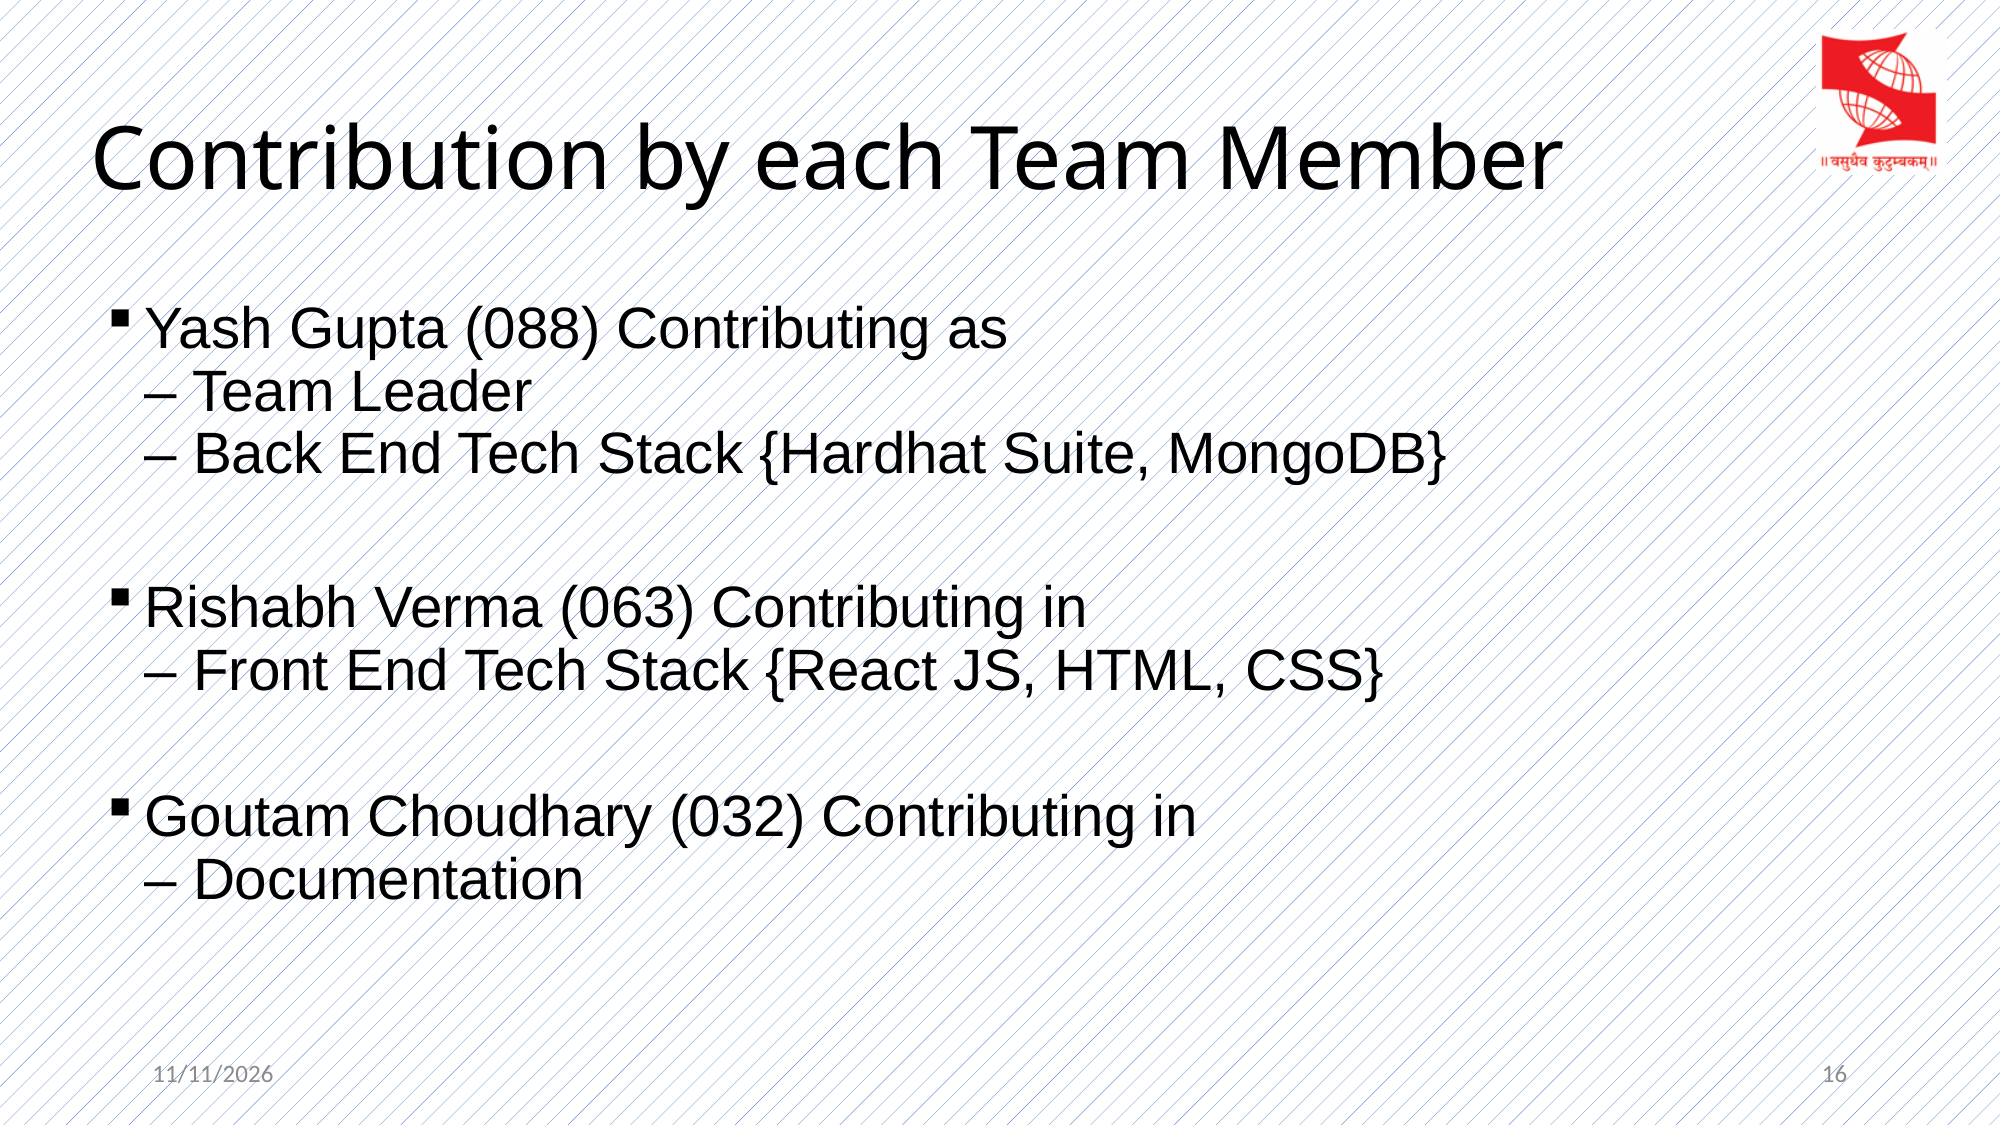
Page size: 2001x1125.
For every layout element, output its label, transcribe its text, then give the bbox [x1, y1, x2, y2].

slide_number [137, 1042, 588, 1103]
title Contribution by each Team Member [75, 52, 1817, 271]
list Yash Gupta (088) Contributing as – Team Leader – Back End Tech Stack {Hardhat Suite, MongoDB} Rishabh Verma (063) Contributing in – Front End Tech Stack {React JS, HTML, CSS} Goutam Choudhary (032) Contributing in – Documentation [91, 290, 1817, 1005]
slide_number 16 [1412, 1042, 1863, 1103]
picture [1816, 29, 1947, 175]
